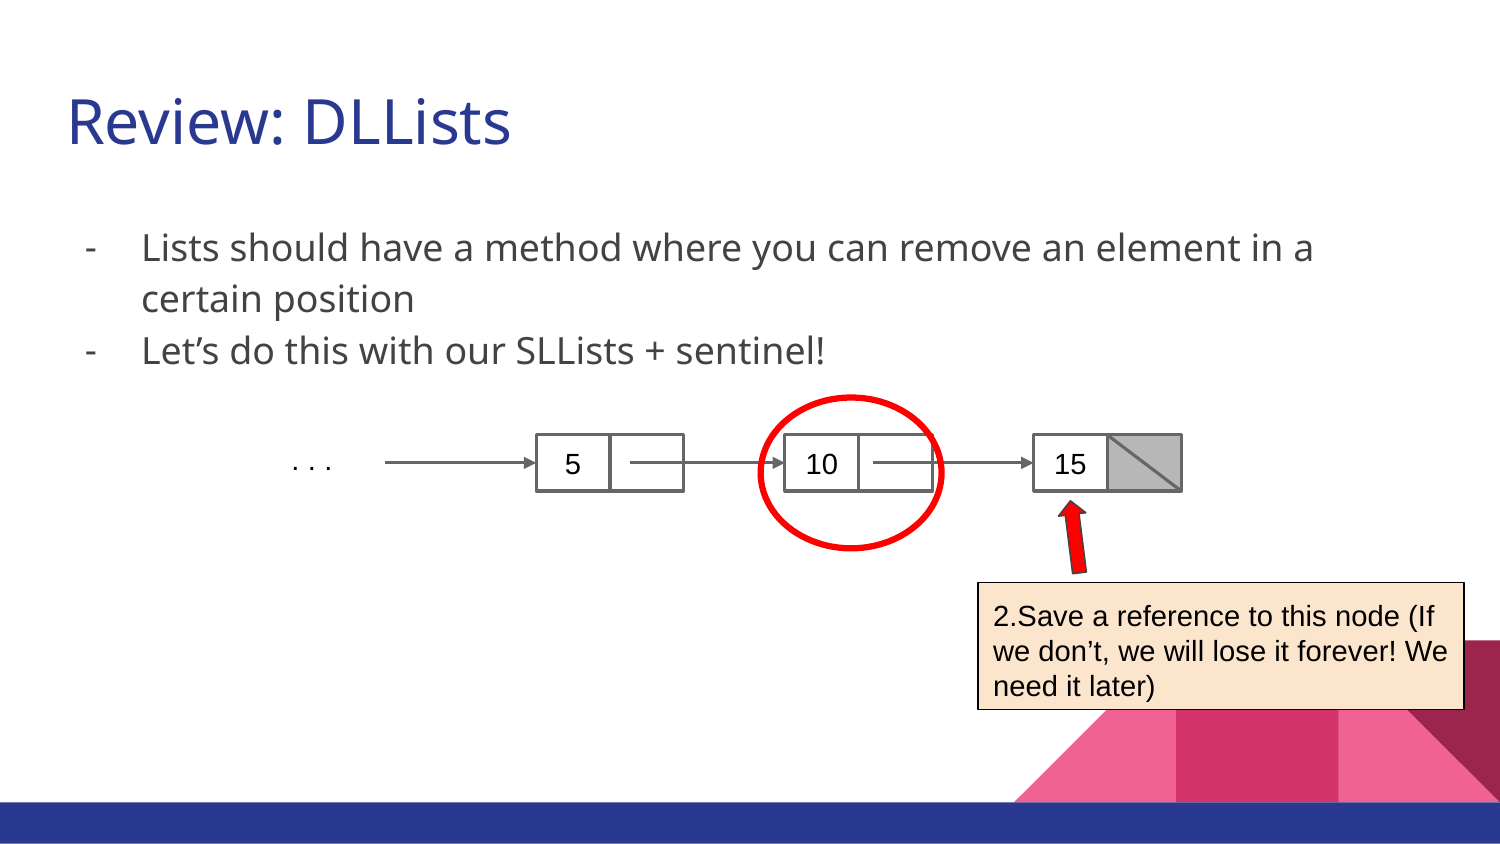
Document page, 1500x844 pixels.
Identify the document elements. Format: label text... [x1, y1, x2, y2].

text_box [1058, 501, 1087, 574]
text_box . . . [276, 426, 359, 500]
text_box [774, 397, 928, 433]
text_box [767, 501, 936, 549]
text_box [384, 434, 1105, 492]
title Review: DLLists [51, 67, 1449, 167]
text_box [1106, 434, 1182, 492]
text_box 2.Save a reference to this node (If we don’t, we will lose it forever! We need it later) [978, 582, 1465, 710]
list Lists should have a method where you can remove an element in a certain position Let’s do this with our SLLists + sentinel! [51, 201, 1449, 750]
